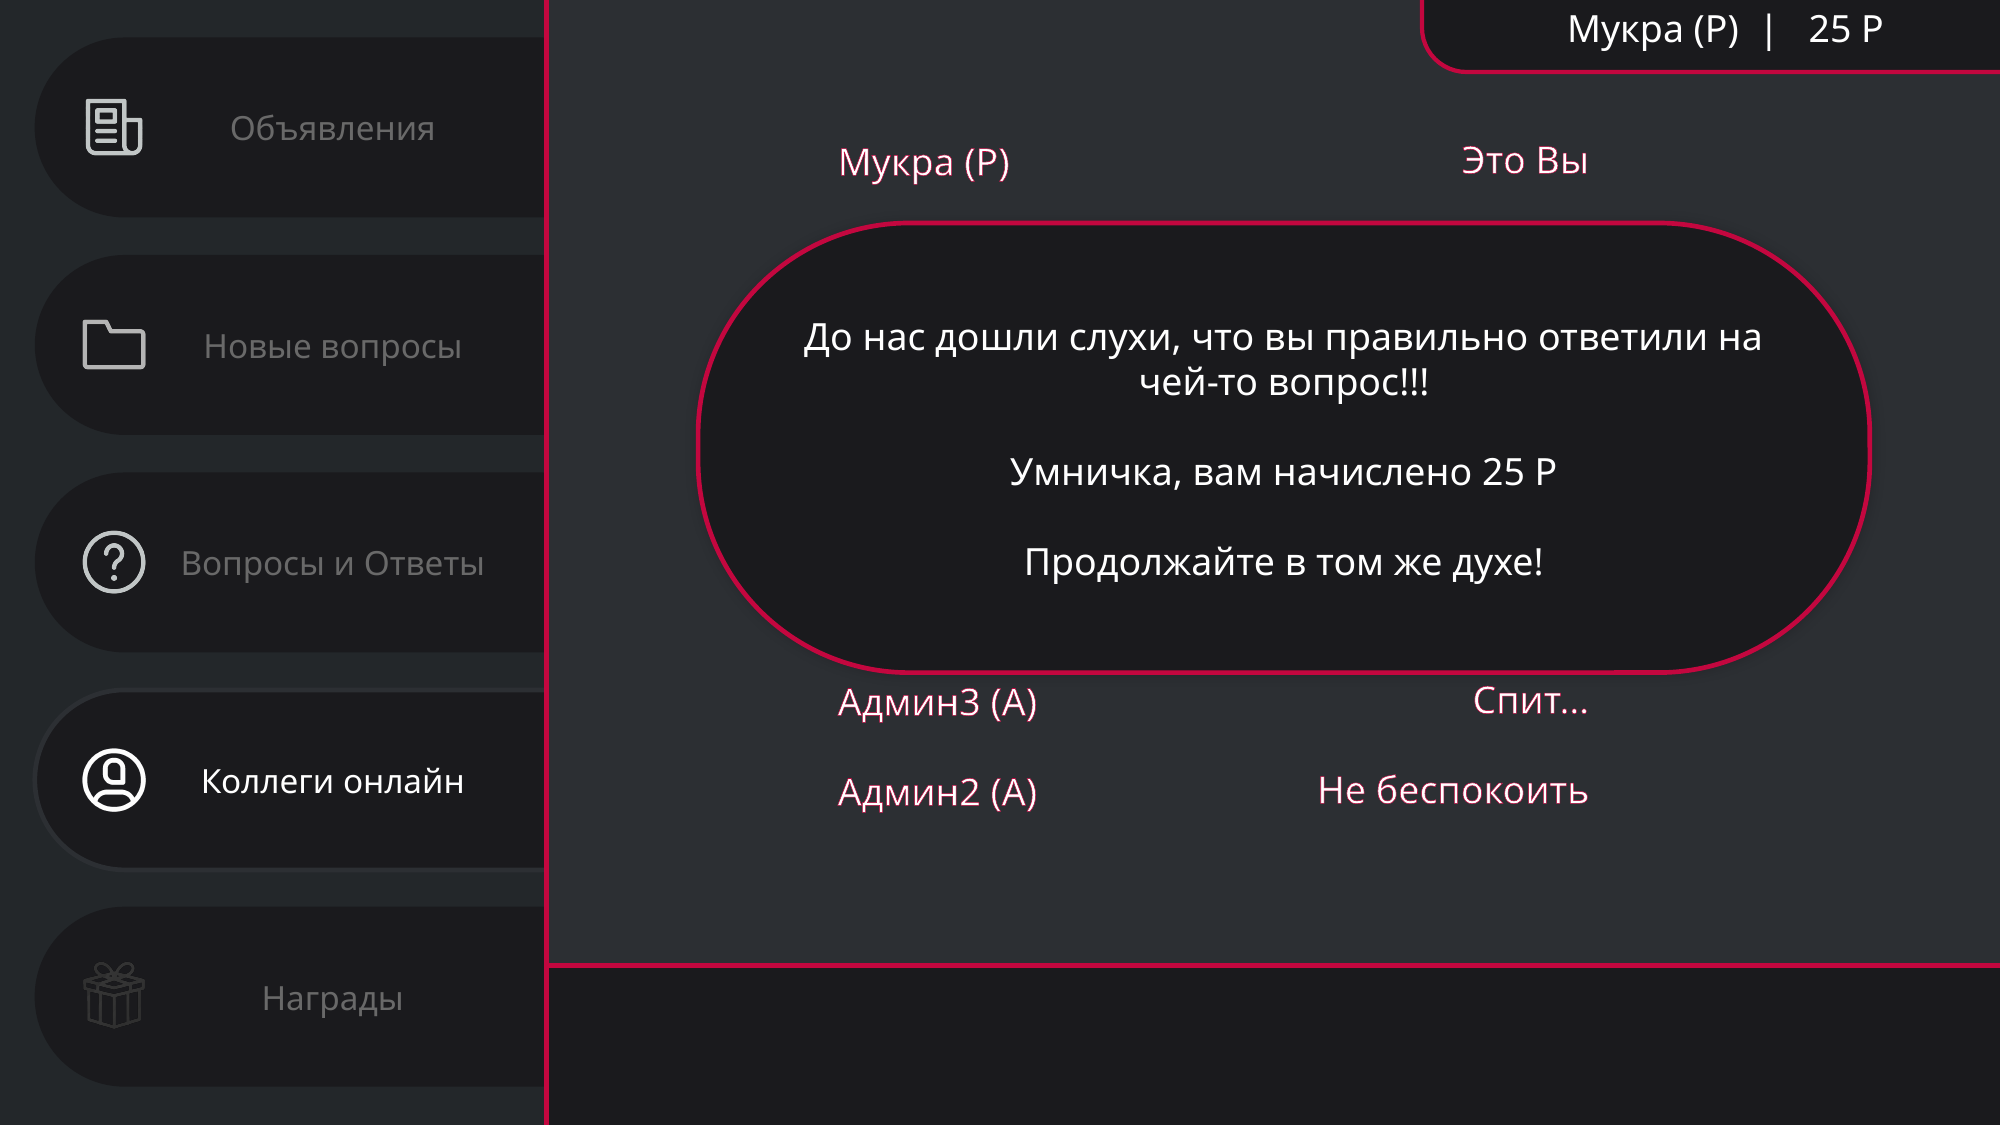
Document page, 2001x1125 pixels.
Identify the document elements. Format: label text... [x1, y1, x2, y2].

text_box Награды [33, 905, 546, 1088]
text_box Новые вопросы [33, 253, 546, 436]
text_box Мукра (Р) Тимур (Р) Игорь (Р) Слава (Р) Владислава (Р) Полина (Р) Админ3 (А) Админ2 (А) [822, 663, 1178, 821]
text_box [0, 0, 546, 1125]
text_box [546, 964, 2000, 1125]
picture [76, 742, 152, 818]
text_box Коллеги онлайн [33, 688, 546, 871]
text_box Вопросы и Ответы [33, 471, 546, 654]
picture [76, 306, 152, 383]
text_box Мукра (Р) | 25 Р [1420, 0, 2000, 74]
text_box До нас дошли слухи, что вы правильно ответили на чей-то вопрос!!! Умничка, вам начислено 25 Р Продолжайте в том же духе! [697, 221, 1871, 674]
text_box Это Вы Онлайн Был час назад Был вчера Неделю назад Более 14 дн. назад Спит… Не беспокоить [1177, 681, 1605, 819]
picture [76, 89, 152, 165]
picture [76, 524, 152, 600]
text_box Это Вы Онлайн Был час назад Был вчера Неделю назад Более 14 дн. назад Спит… Не беспокоить [1177, 128, 1605, 216]
text_box [546, 0, 2000, 964]
text_box Объявления [33, 36, 546, 219]
picture [76, 958, 152, 1034]
text_box Мукра (Р) Тимур (Р) Игорь (Р) Слава (Р) Владислава (Р) Полина (Р) Админ3 (А) Админ2 (А) [822, 130, 1177, 235]
